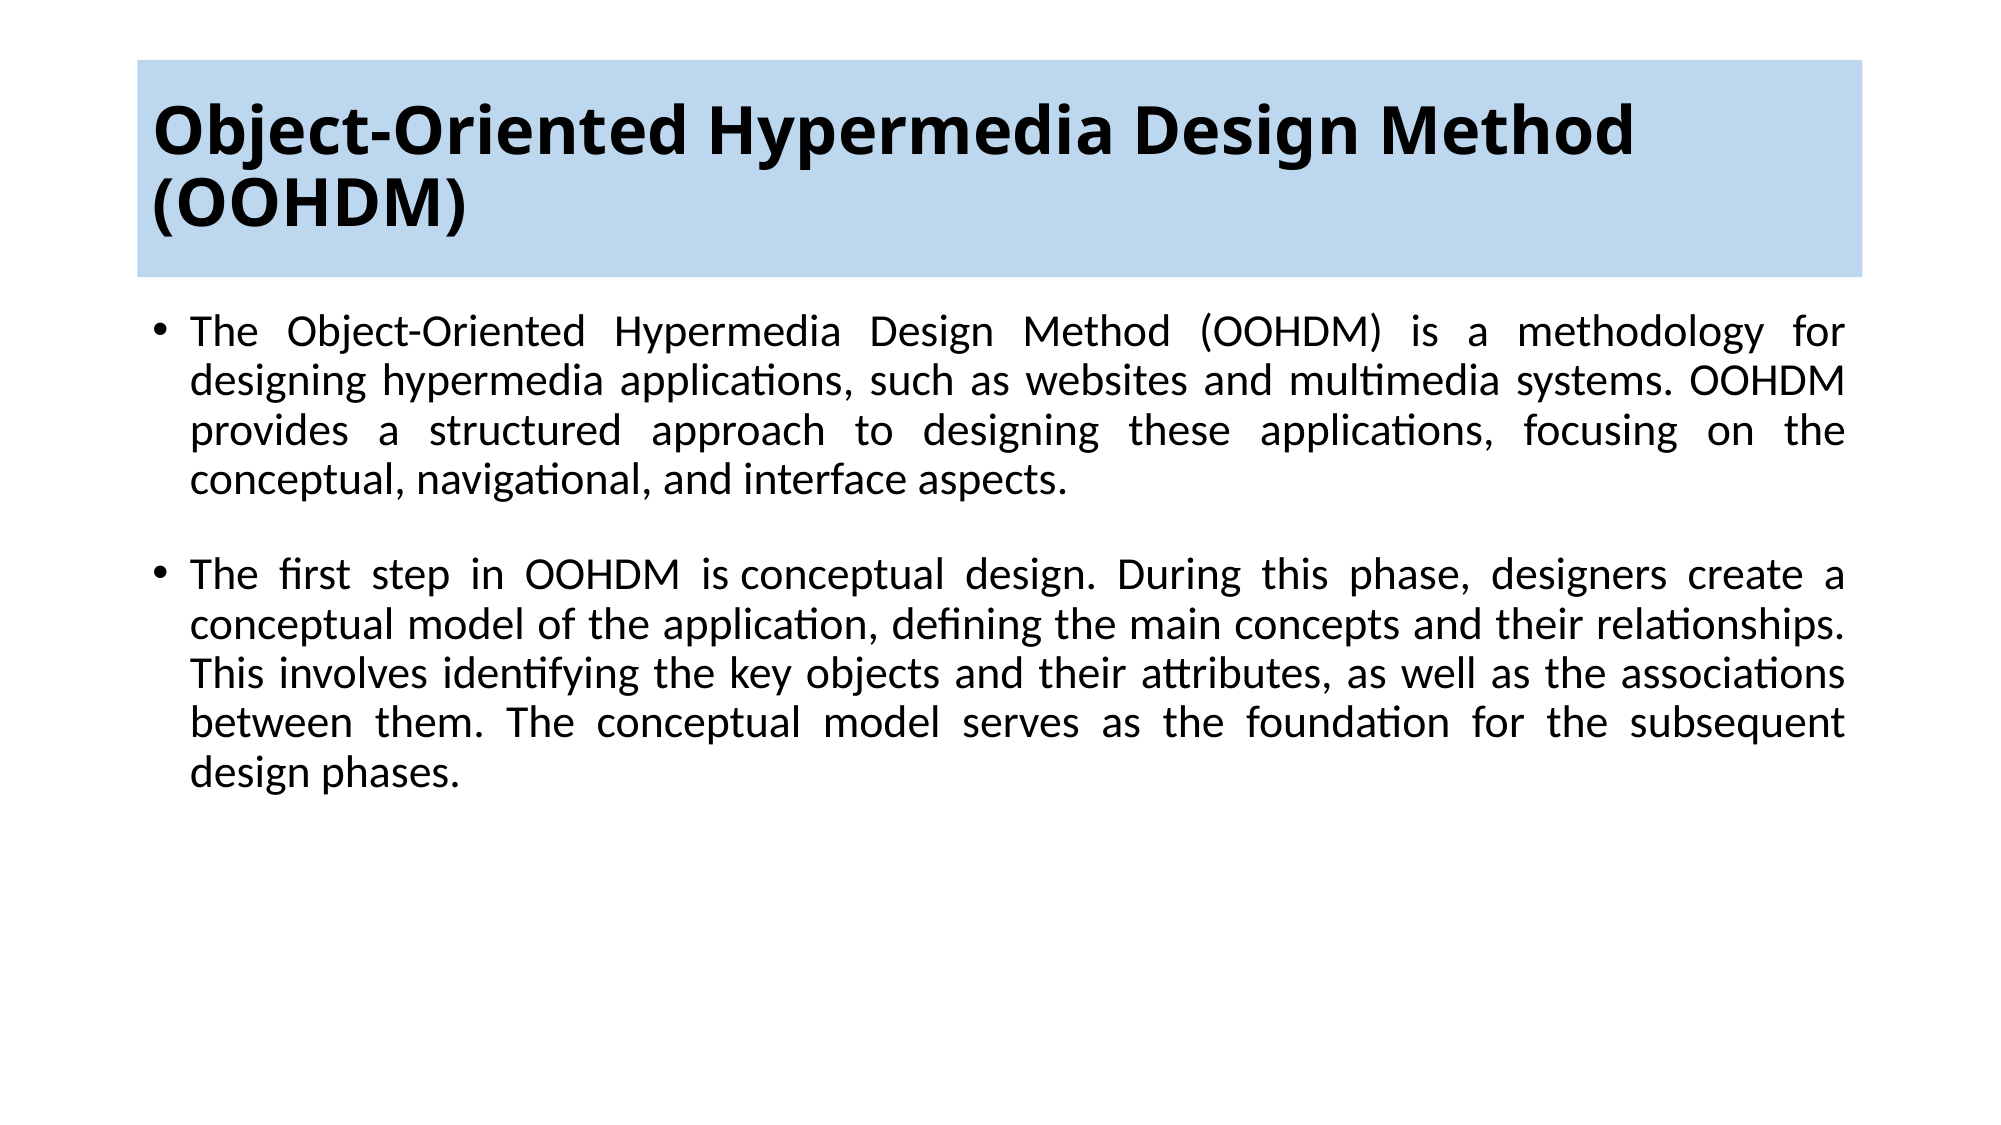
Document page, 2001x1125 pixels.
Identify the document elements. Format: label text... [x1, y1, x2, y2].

title Object-Oriented Hypermedia Design Method (OOHDM) [137, 59, 1863, 278]
list The Object-Oriented Hypermedia Design Method (OOHDM) is a methodology for designing hypermedia applications, such as websites and multimedia systems. OOHDM provides a structured approach to designing these applications, focusing on the conceptual, navigational, and interface aspects. The first step in OOHDM is conceptual design. During this phase, designers create a conceptual model of the application, defining the main concepts and their relationships. This involves identifying the key objects and their attributes, as well as the associations between them. The conceptual model serves as the foundation for the subsequent design phases. [137, 299, 1863, 1014]
